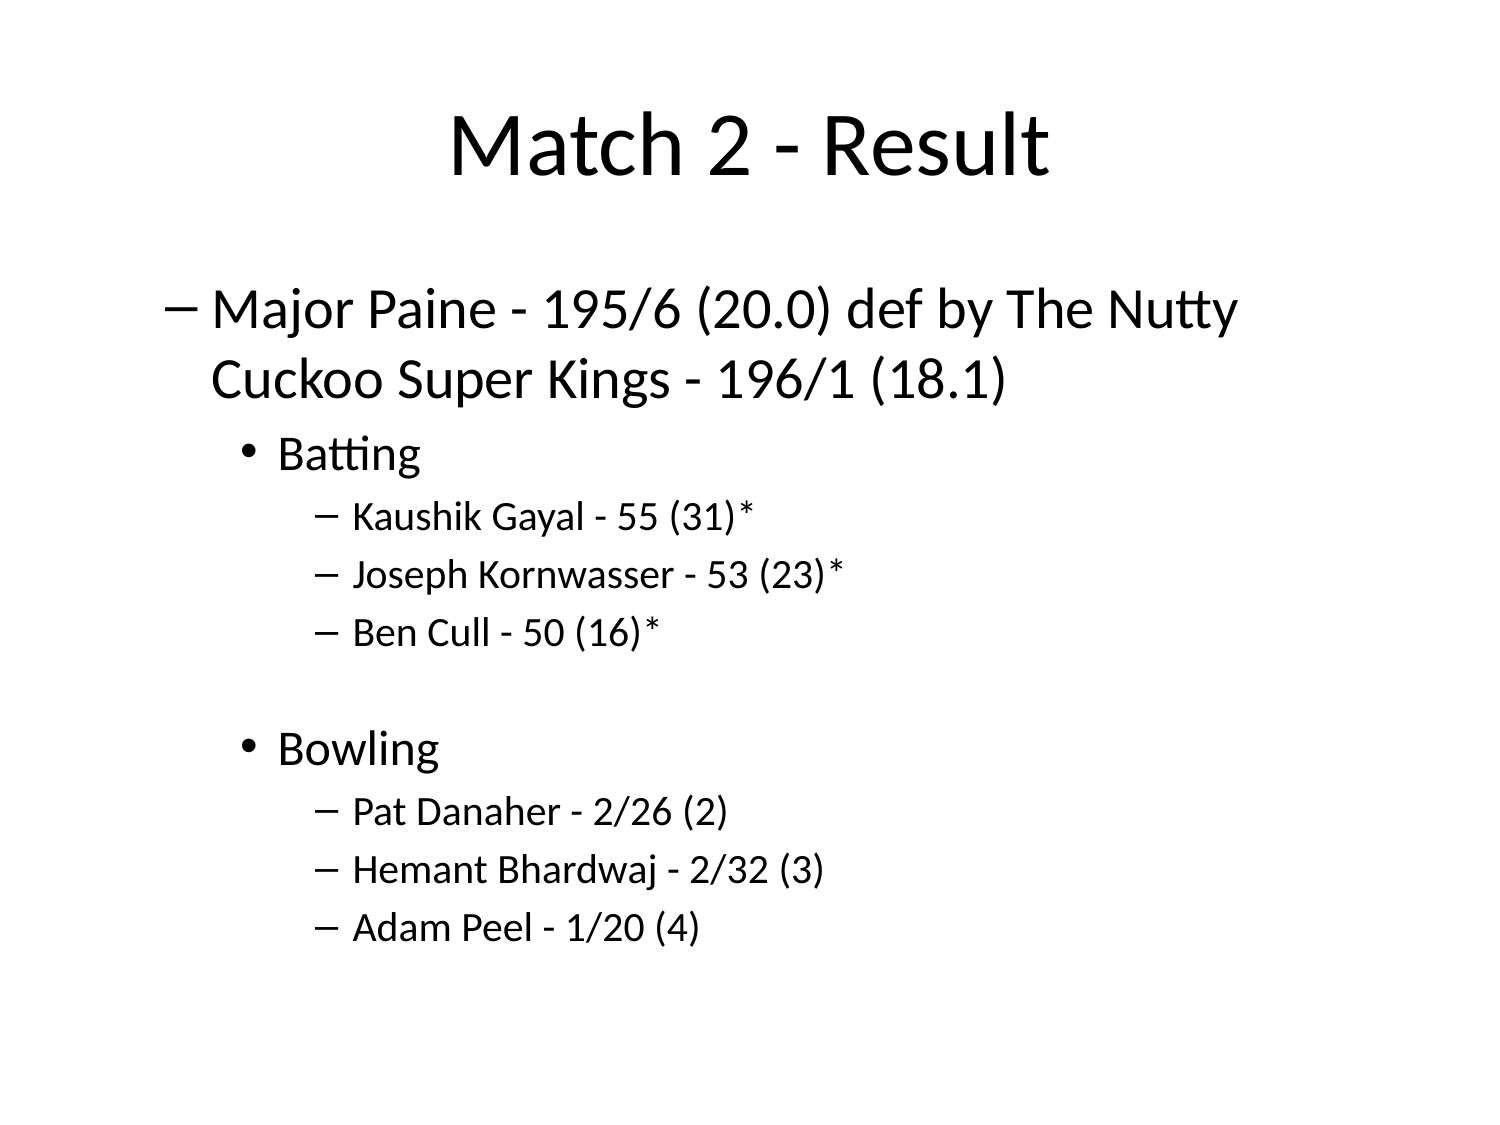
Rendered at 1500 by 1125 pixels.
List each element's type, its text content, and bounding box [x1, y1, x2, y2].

list Major Paine - 195/6 (20.0) def by The Nutty Cuckoo Super Kings - 196/1 (18.1) Batting Kaushik Gayal - 55 (31)* Joseph Kornwasser - 53 (23)* Ben Cull - 50 (16)* Bowling Pat Danaher - 2/26 (2) Hemant Bhardwaj - 2/32 (3) Adam Peel - 1/20 (4) [75, 262, 1425, 1005]
title Match 2 - Result [75, 45, 1425, 233]
